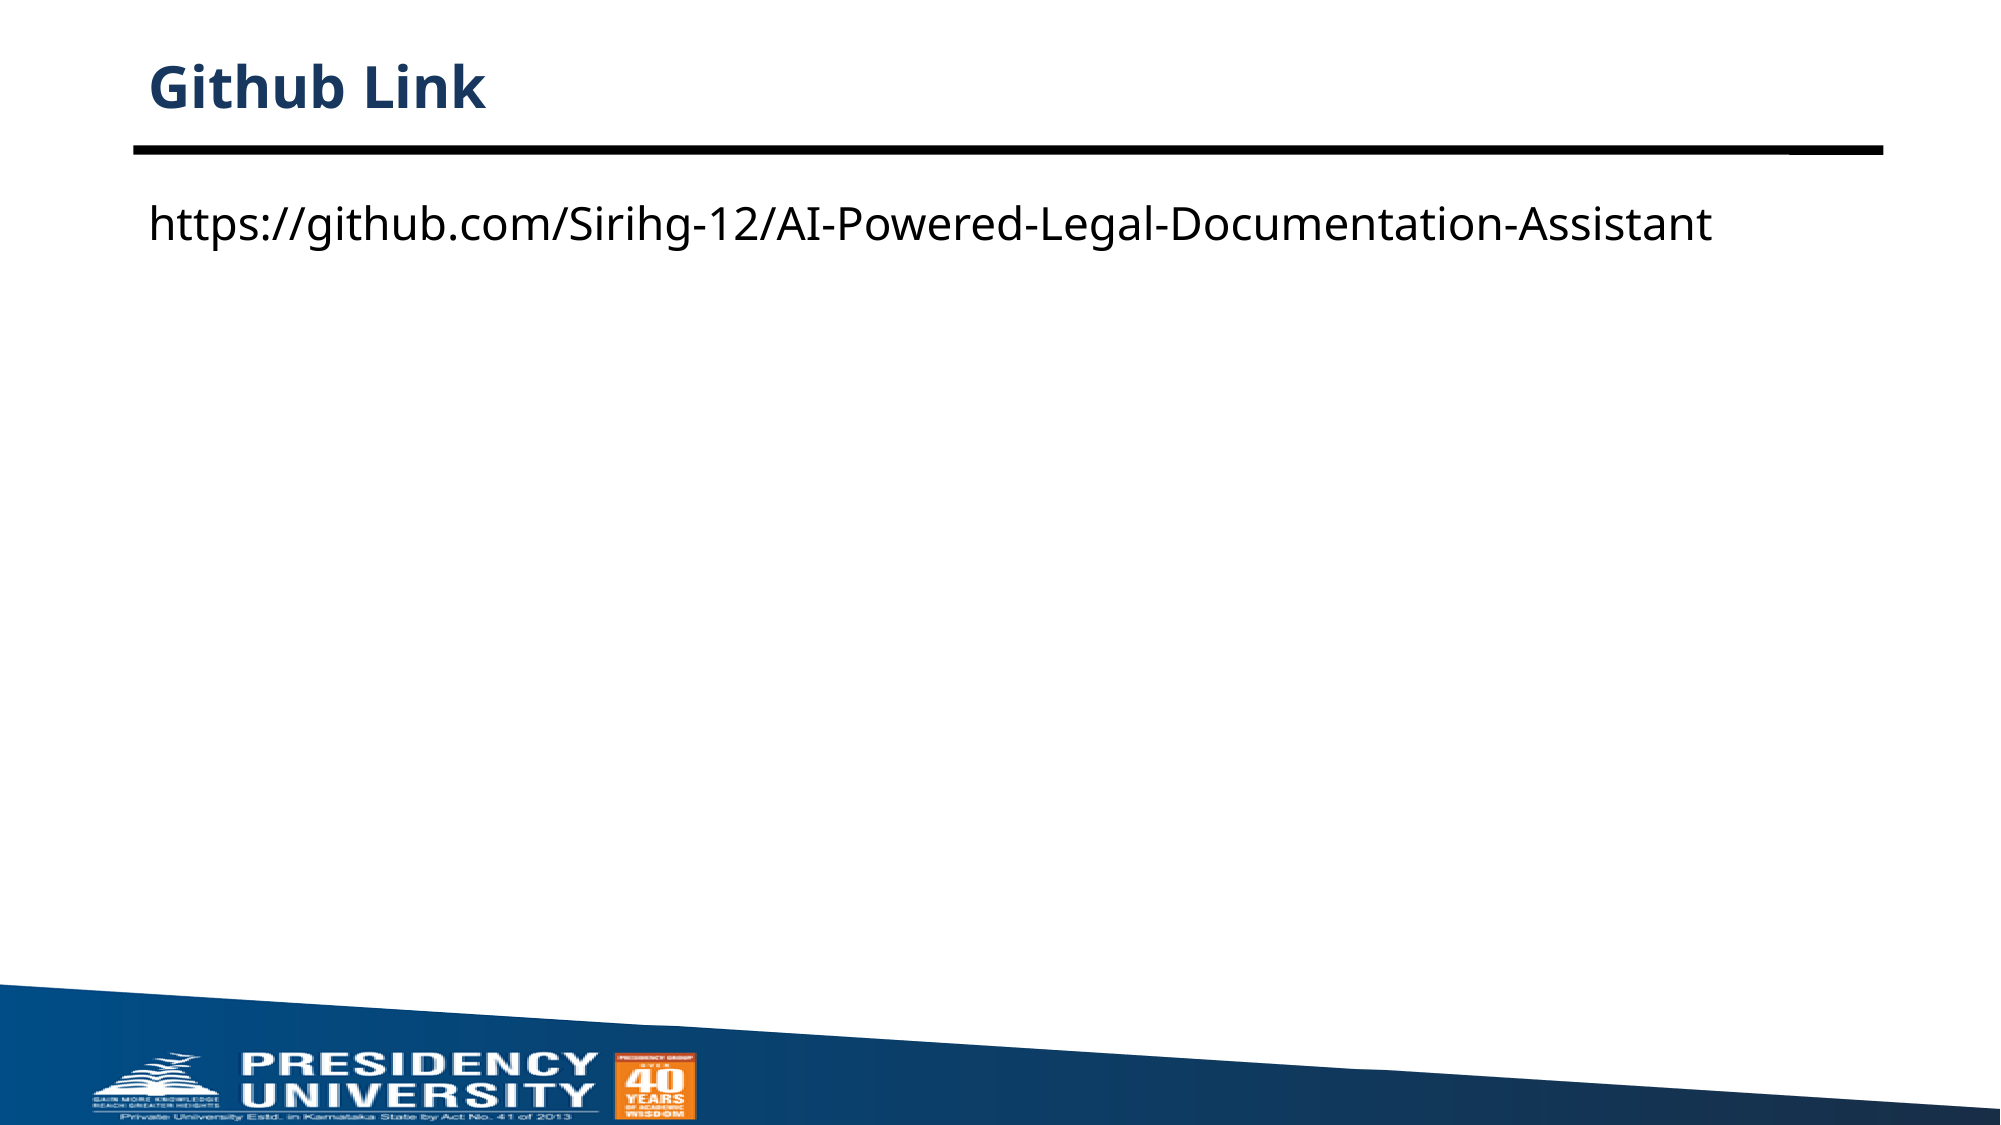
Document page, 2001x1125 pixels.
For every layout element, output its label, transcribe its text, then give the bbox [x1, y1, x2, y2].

list https://github.com/Sirihg-12/AI-Powered-Legal-Documentation-Assistant [133, 187, 1884, 1000]
picture [0, 982, 2000, 1125]
title Github Link [133, 45, 1884, 125]
